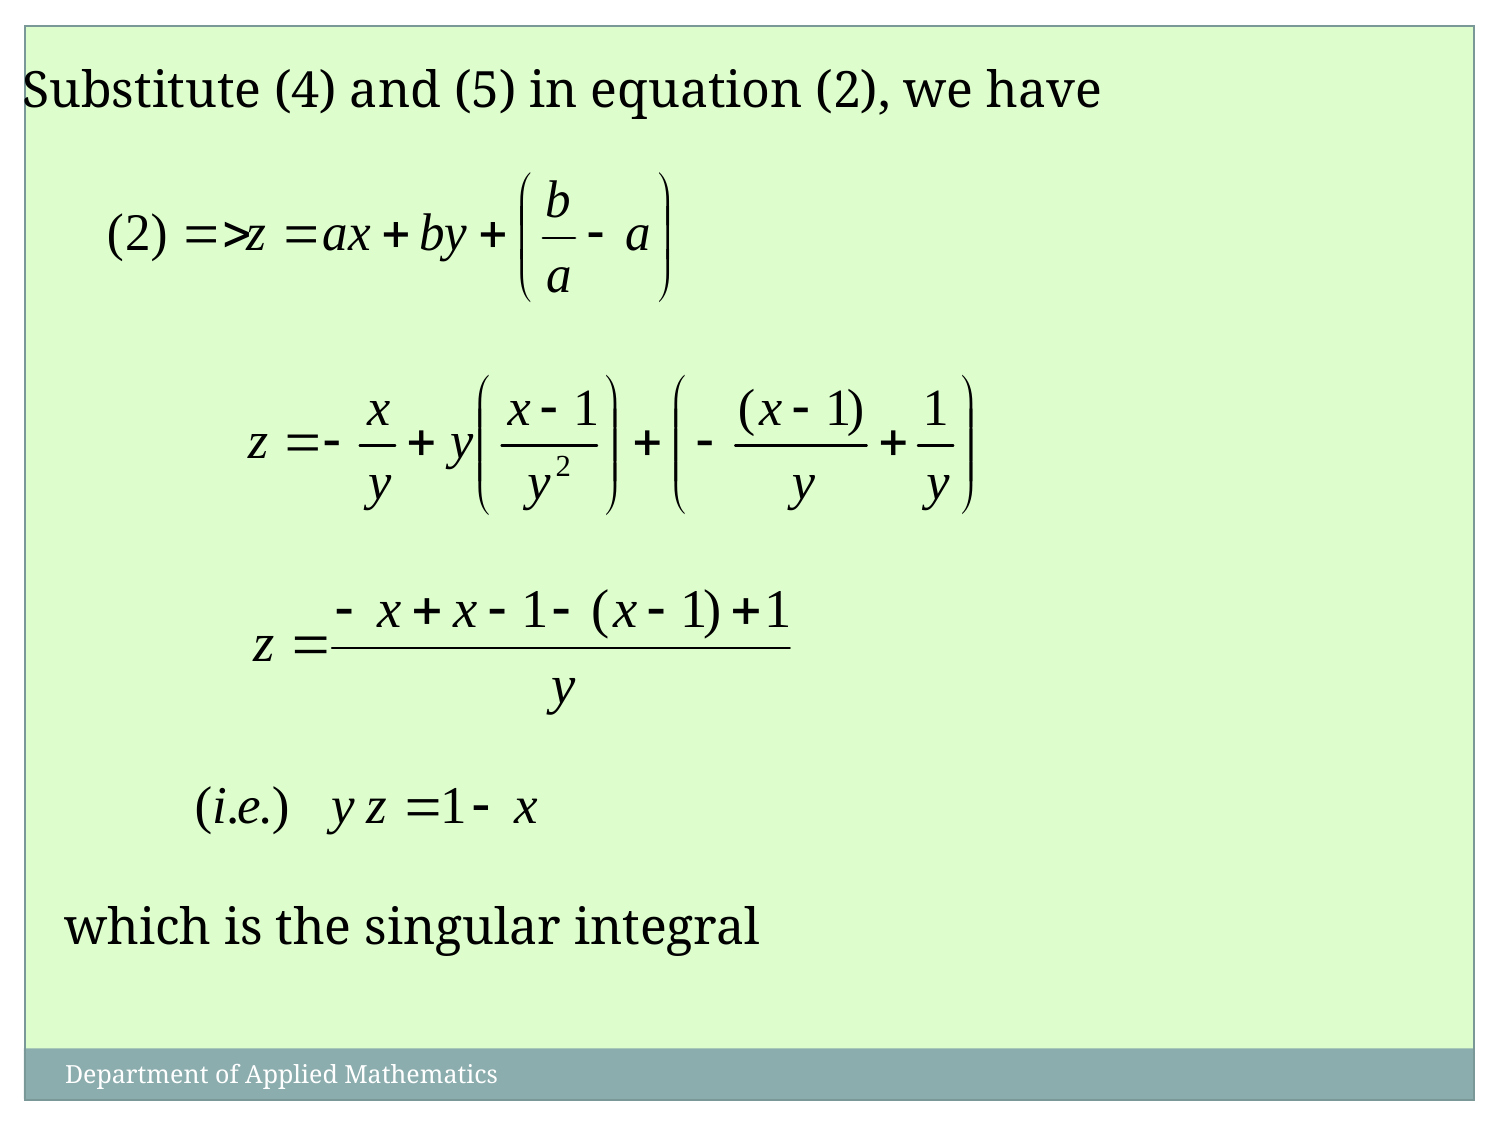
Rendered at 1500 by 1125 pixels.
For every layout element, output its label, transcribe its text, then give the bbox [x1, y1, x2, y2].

slide_number [699, 1037, 800, 1110]
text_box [187, 774, 551, 846]
text_box which is the singular integral [49, 887, 776, 963]
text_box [224, 574, 803, 726]
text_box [99, 162, 687, 313]
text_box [237, 362, 988, 529]
footer Department of Applied Mathematics [50, 1051, 638, 1112]
text_box Substitute (4) and (5) in equation (2), we have [7, 50, 1118, 126]
